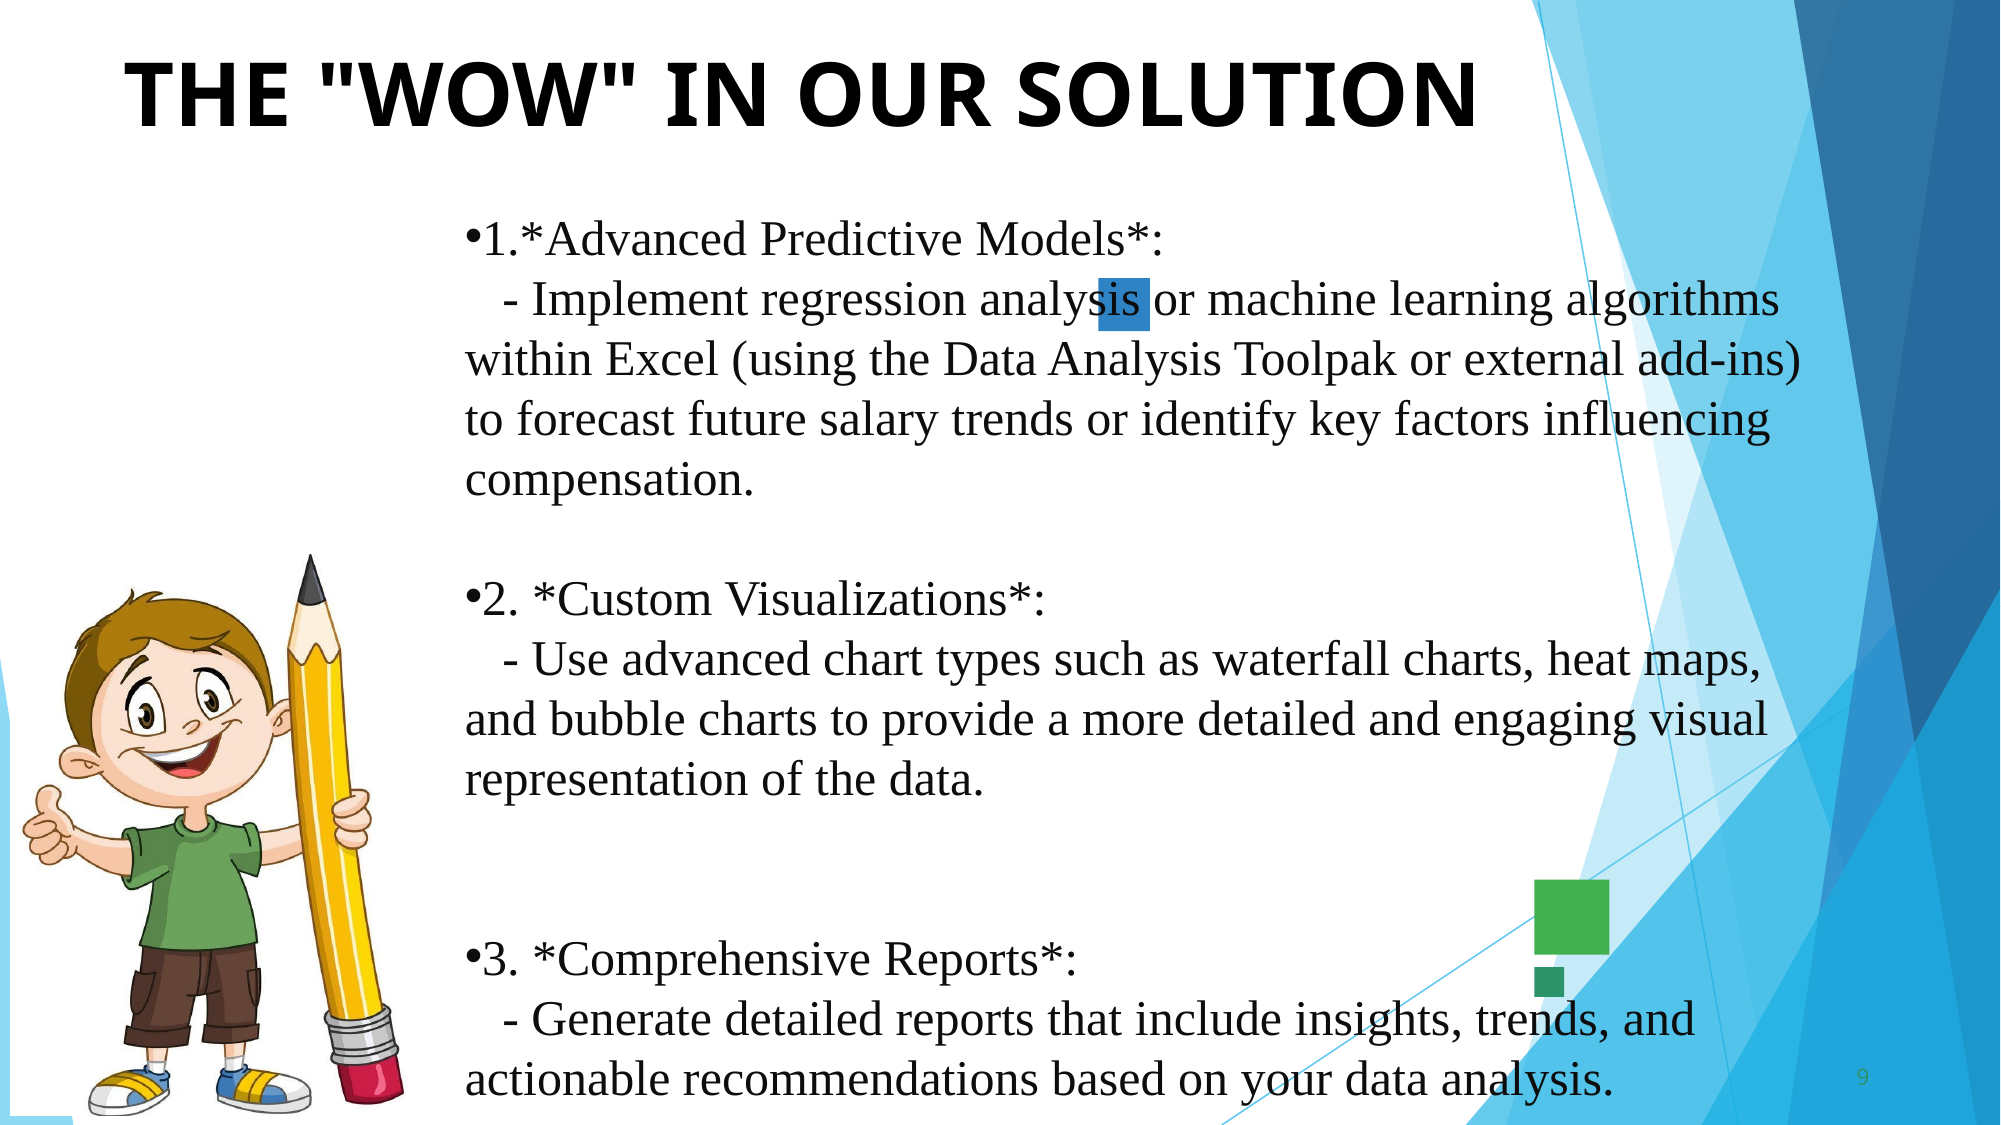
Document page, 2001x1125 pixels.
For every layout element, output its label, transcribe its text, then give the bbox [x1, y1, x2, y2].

picture [10, 554, 416, 1116]
title THE "WOW" IN OUR SOLUTION [121, 35, 1513, 157]
text_box 1.*Advanced Predictive Models*: - Implement regression analysis or machine learning algorithms within Excel (using the Data Analysis Toolpak or external add-ins) to forecast future salary trends or identify key factors influencing compensation. 2. *Custom Visualizations*: - Use advanced chart types such as waterfall charts, heat maps, and bubble charts to provide a more detailed and engaging visual representation of the data. 3. *Comprehensive Reports*: - Generate detailed reports that include insights, trends, and actionable recommendations based on your data analysis. [450, 128, 1850, 1125]
text_box [1850, 1061, 1888, 1095]
